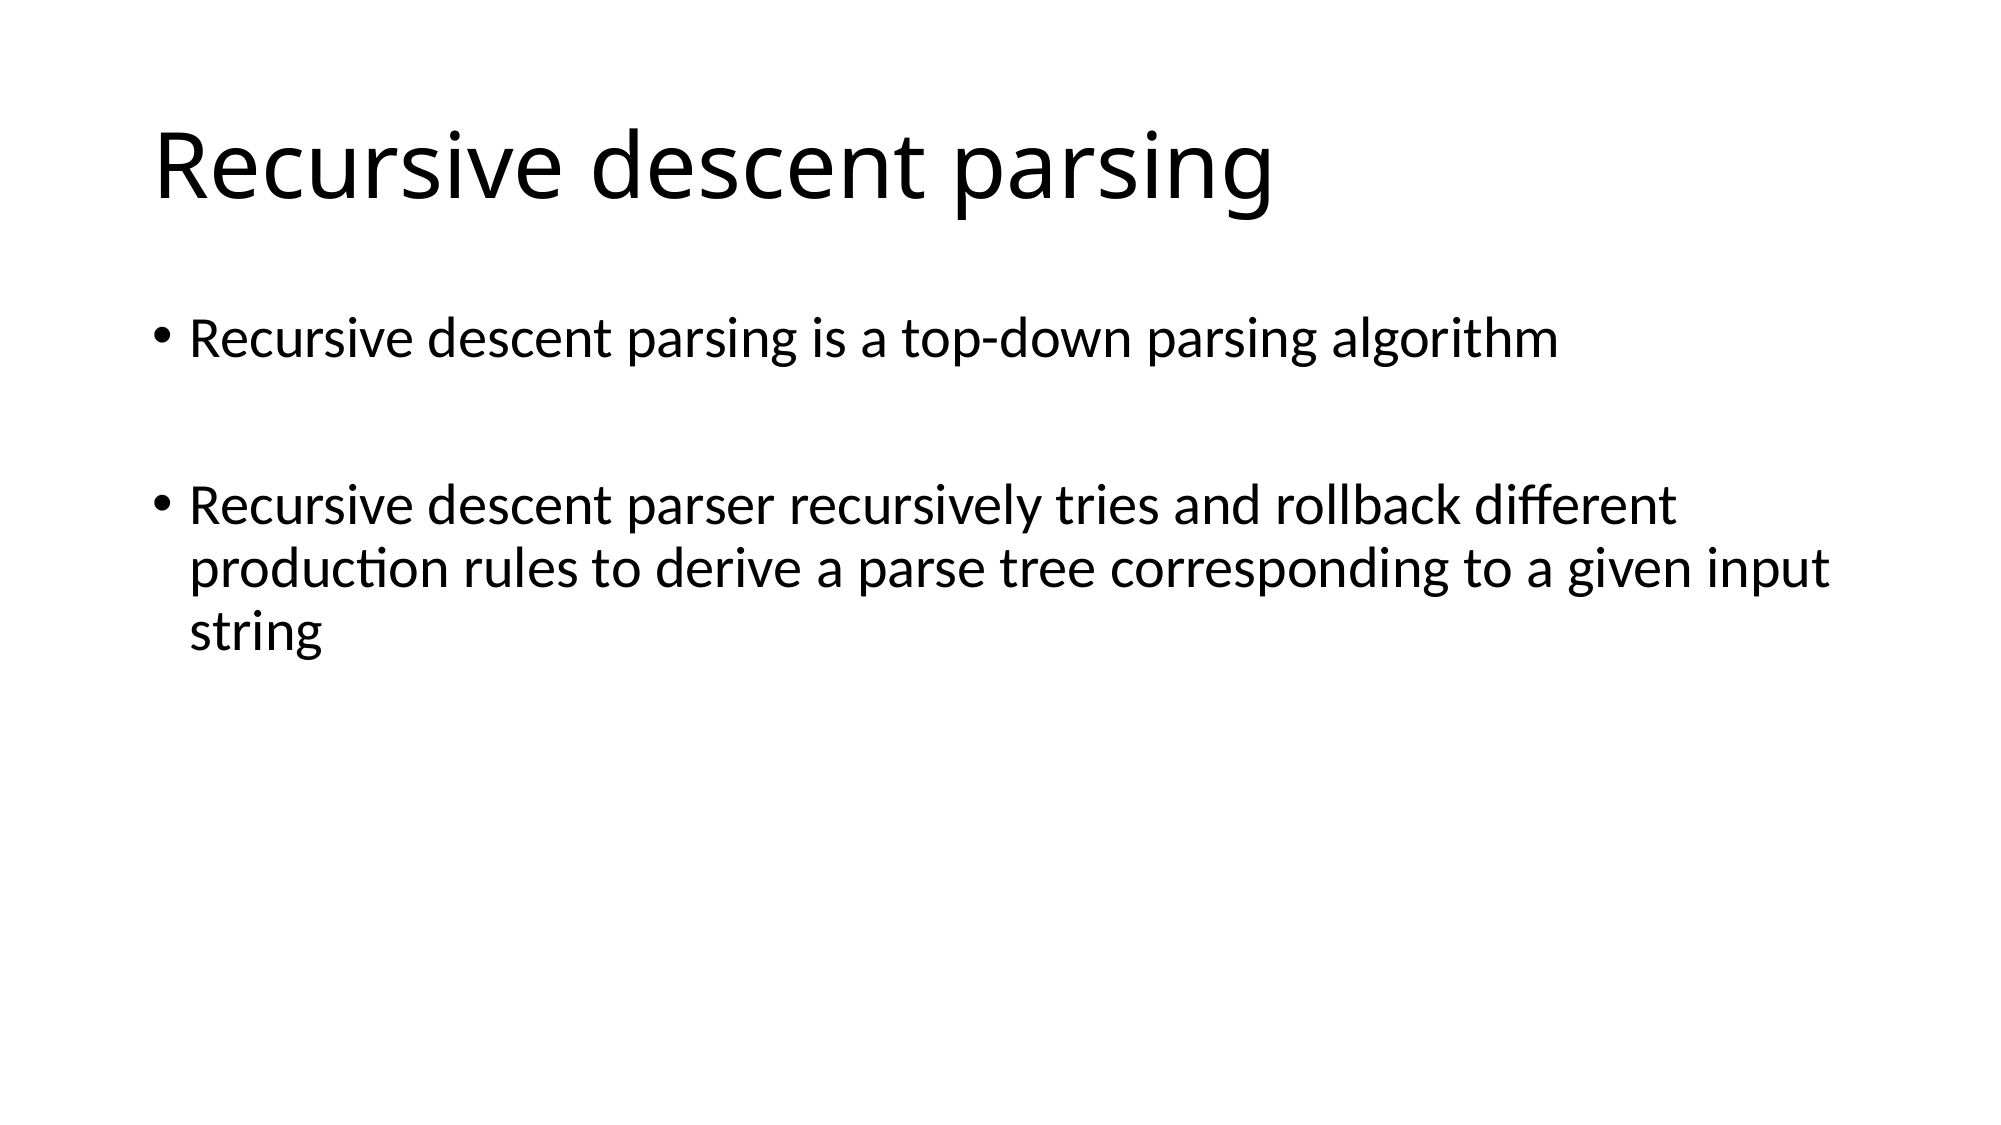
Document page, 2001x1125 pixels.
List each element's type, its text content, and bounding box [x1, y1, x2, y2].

title Recursive descent parsing [137, 59, 1863, 278]
list Recursive descent parsing is a top-down parsing algorithm Recursive descent parser recursively tries and rollback different production rules to derive a parse tree corresponding to a given input string [137, 299, 1863, 1014]
